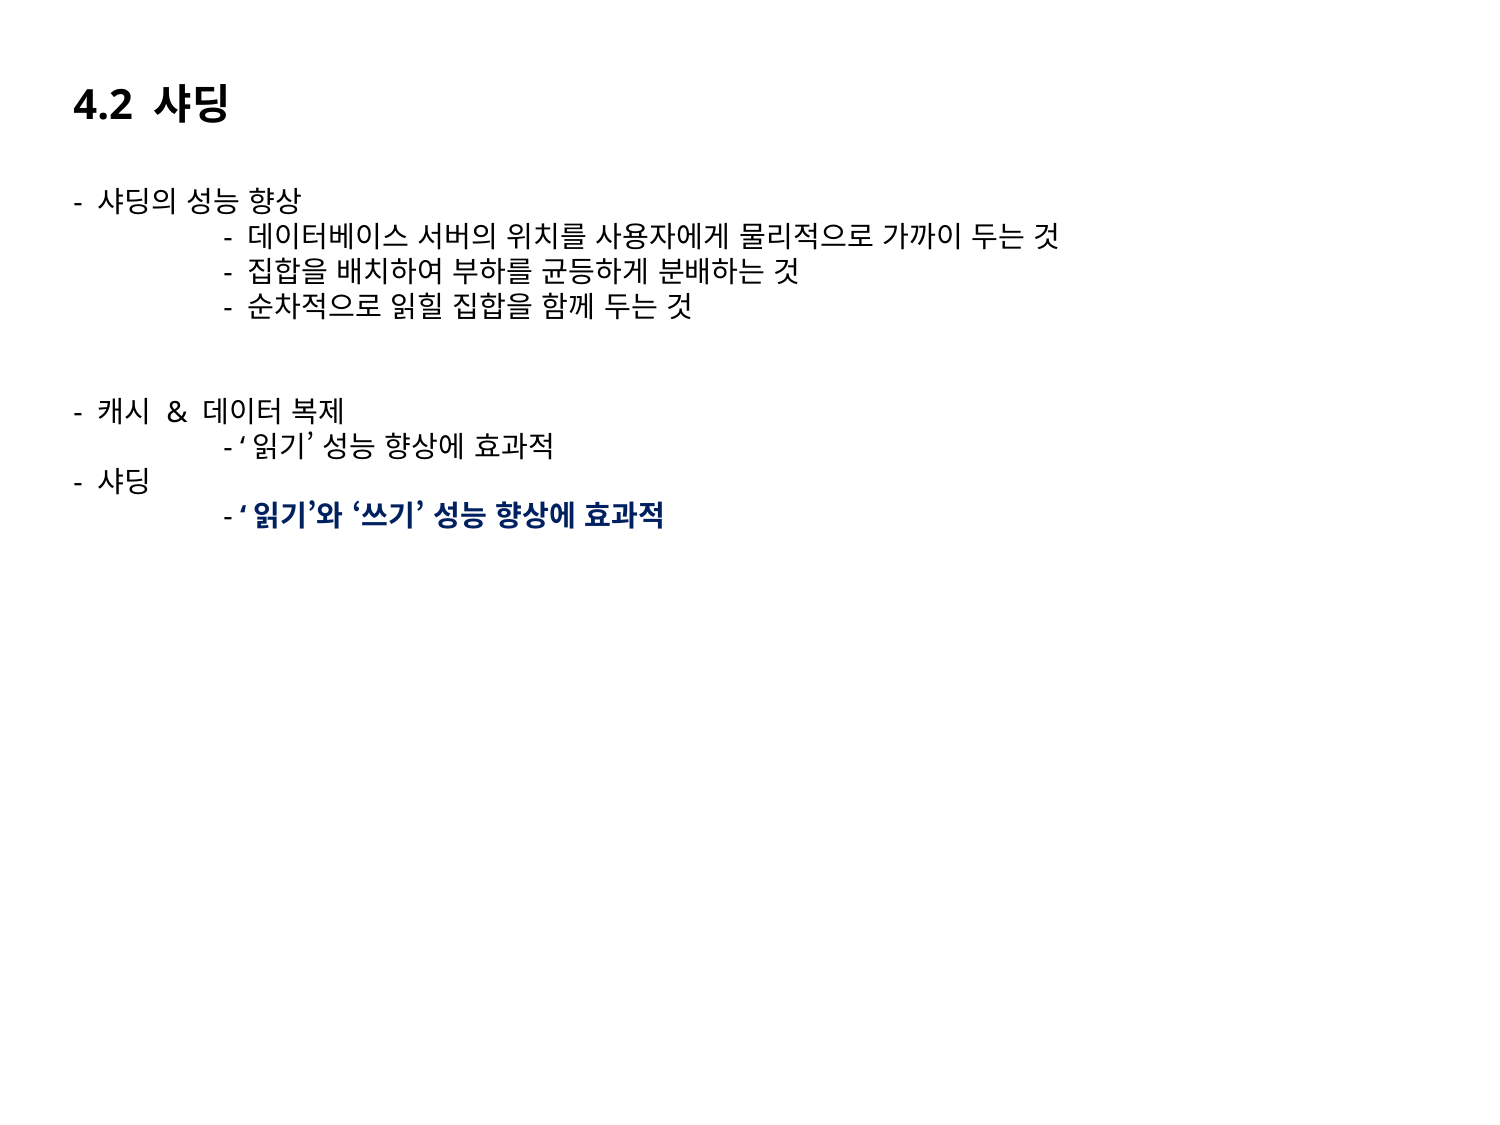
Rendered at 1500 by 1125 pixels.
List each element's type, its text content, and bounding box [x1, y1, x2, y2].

text_box - 샤딩의 성능 향상 - 데이터베이스 서버의 위치를 사용자에게 물리적으로 가까이 두는 것 - 집합을 배치하여 부하를 균등하게 분배하는 것 - 순차적으로 읽힐 집합을 함께 두는 것 - 캐시 & 데이터 복제 - ‘읽기’ 성능 향상에 효과적 - 샤딩 - ‘읽기’와 ‘쓰기’ 성능 향상에 효과적 [58, 175, 1453, 541]
text_box 4.2 샤딩 [58, 70, 1383, 136]
